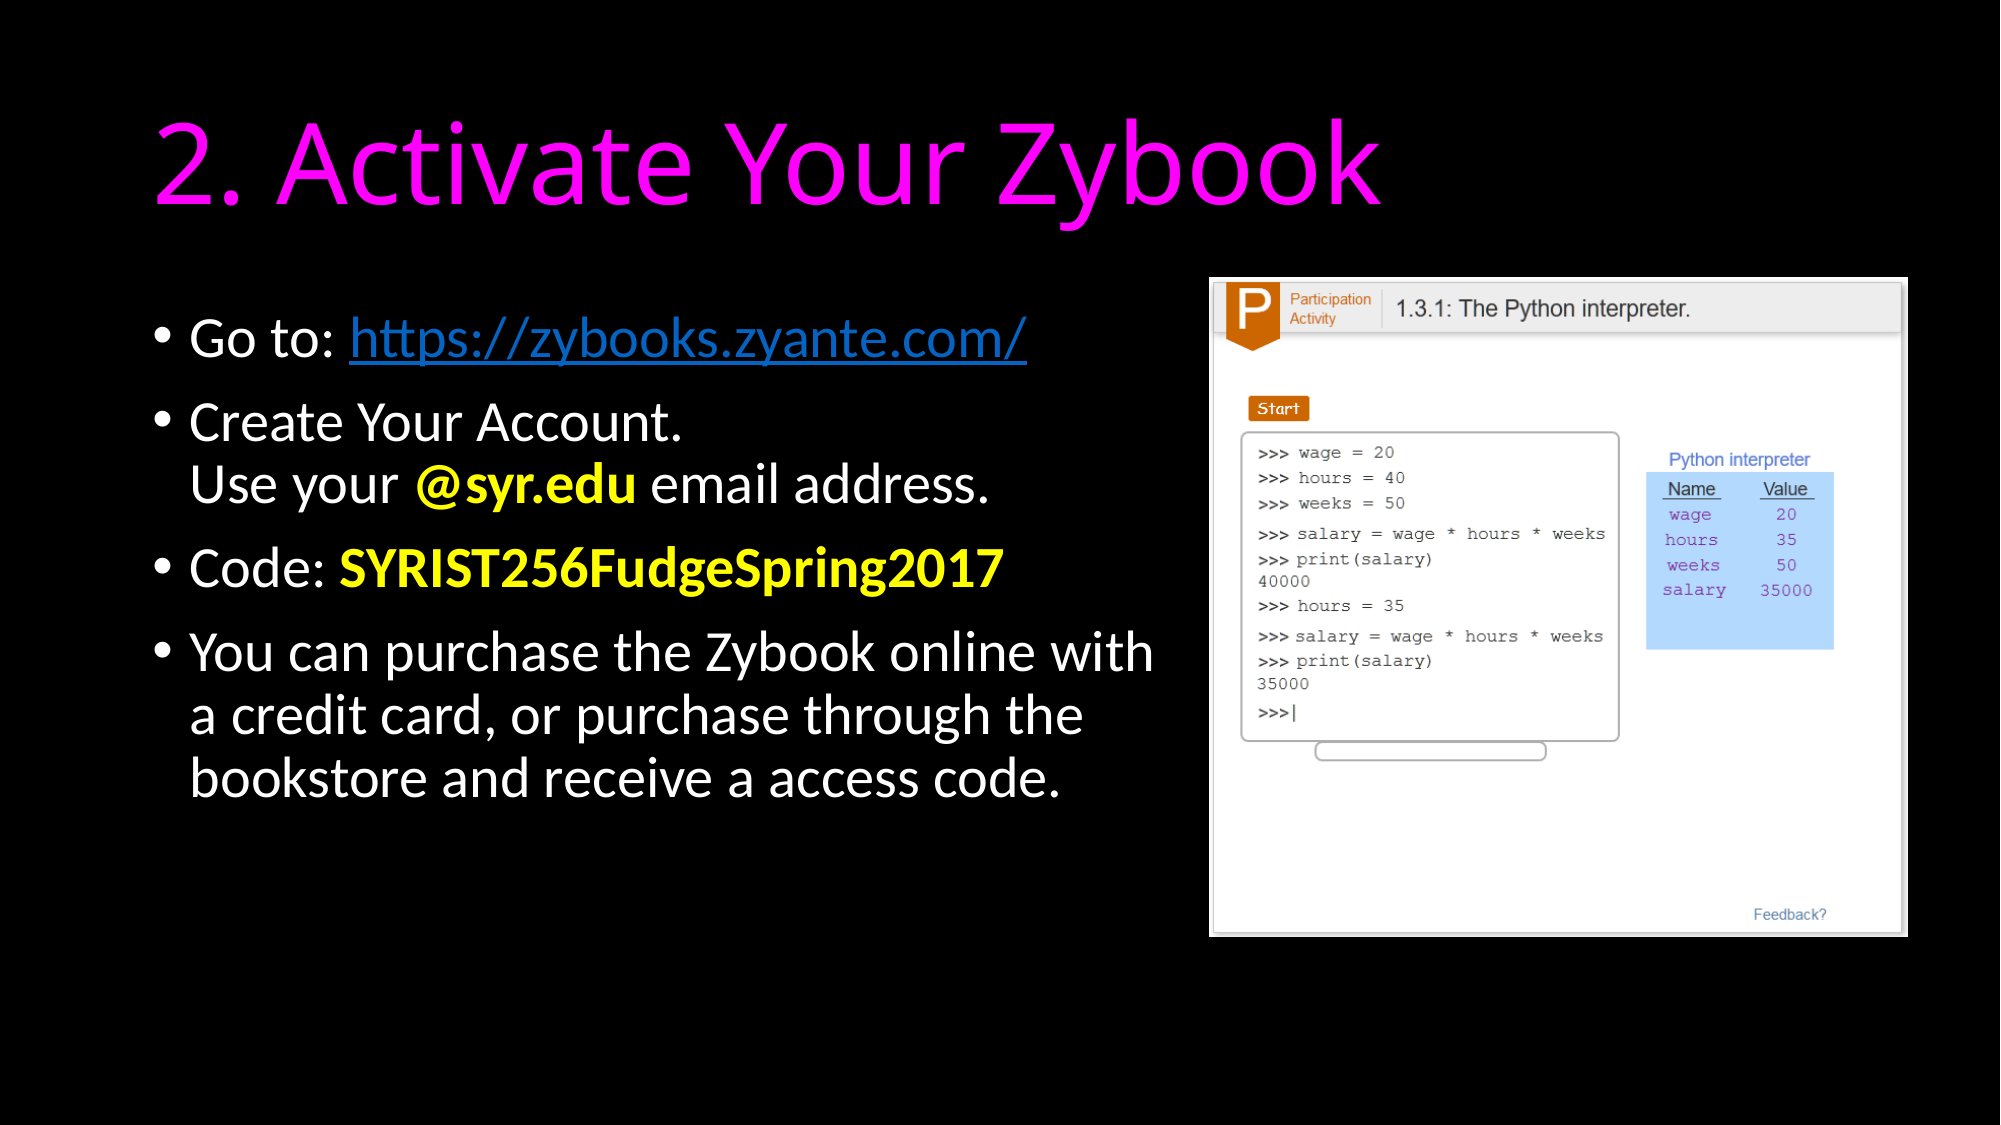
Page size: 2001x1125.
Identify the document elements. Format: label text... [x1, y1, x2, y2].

title 2. Activate Your Zybook [137, 59, 1863, 278]
list Go to: https://zybooks.zyante.com/ Create Your Account. Use your @syr.edu email address. Code: SYRIST256FudgeSpring2017 You can purchase the Zybook online with a credit card, or purchase through the bookstore and receive a access code. [137, 299, 1182, 1014]
picture [1209, 277, 1908, 937]
